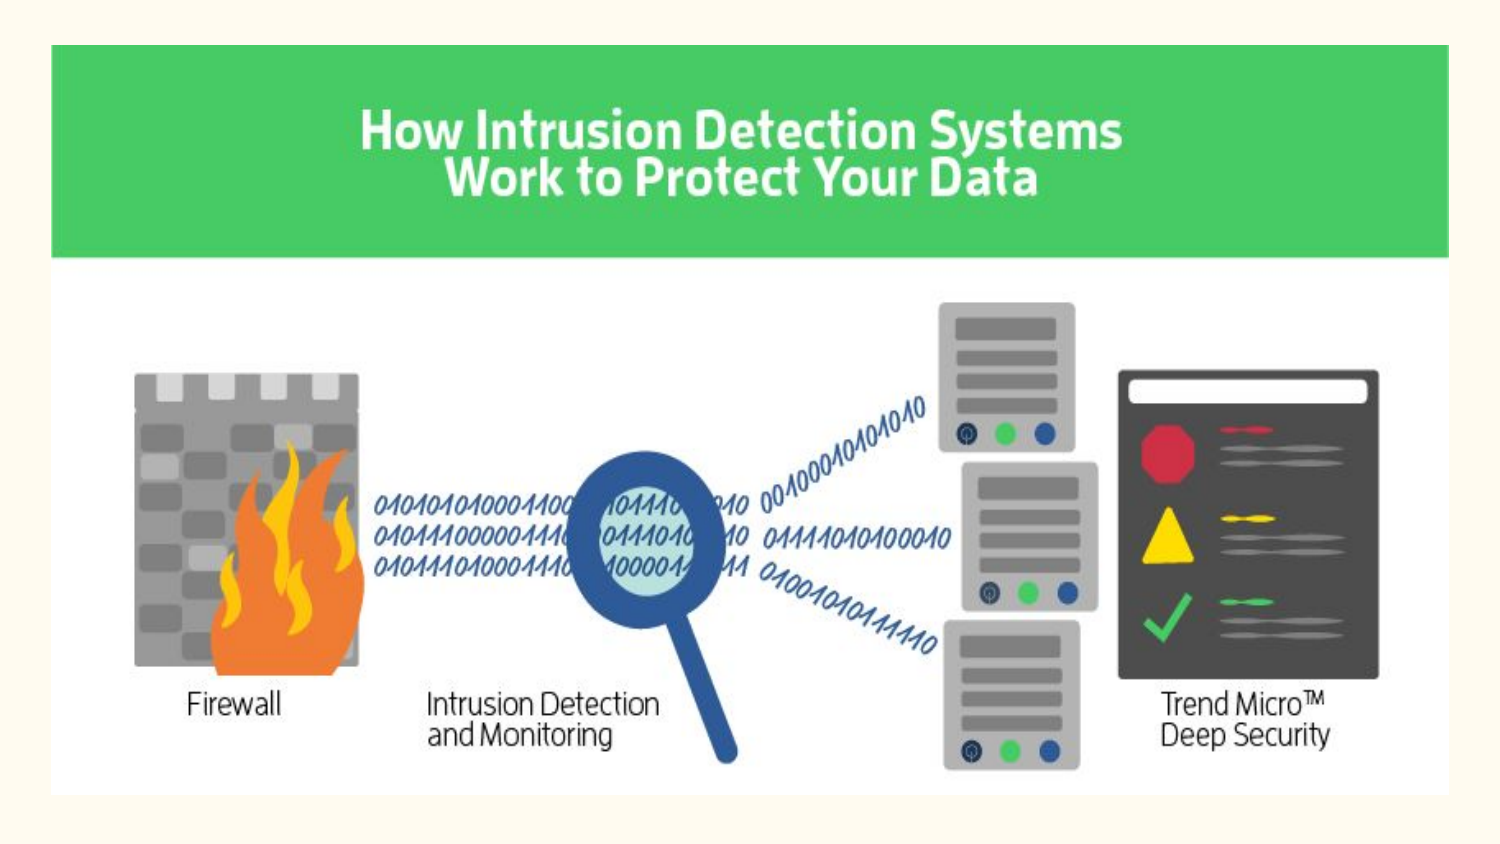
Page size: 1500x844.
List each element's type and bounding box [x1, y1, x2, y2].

picture [51, 45, 1449, 795]
